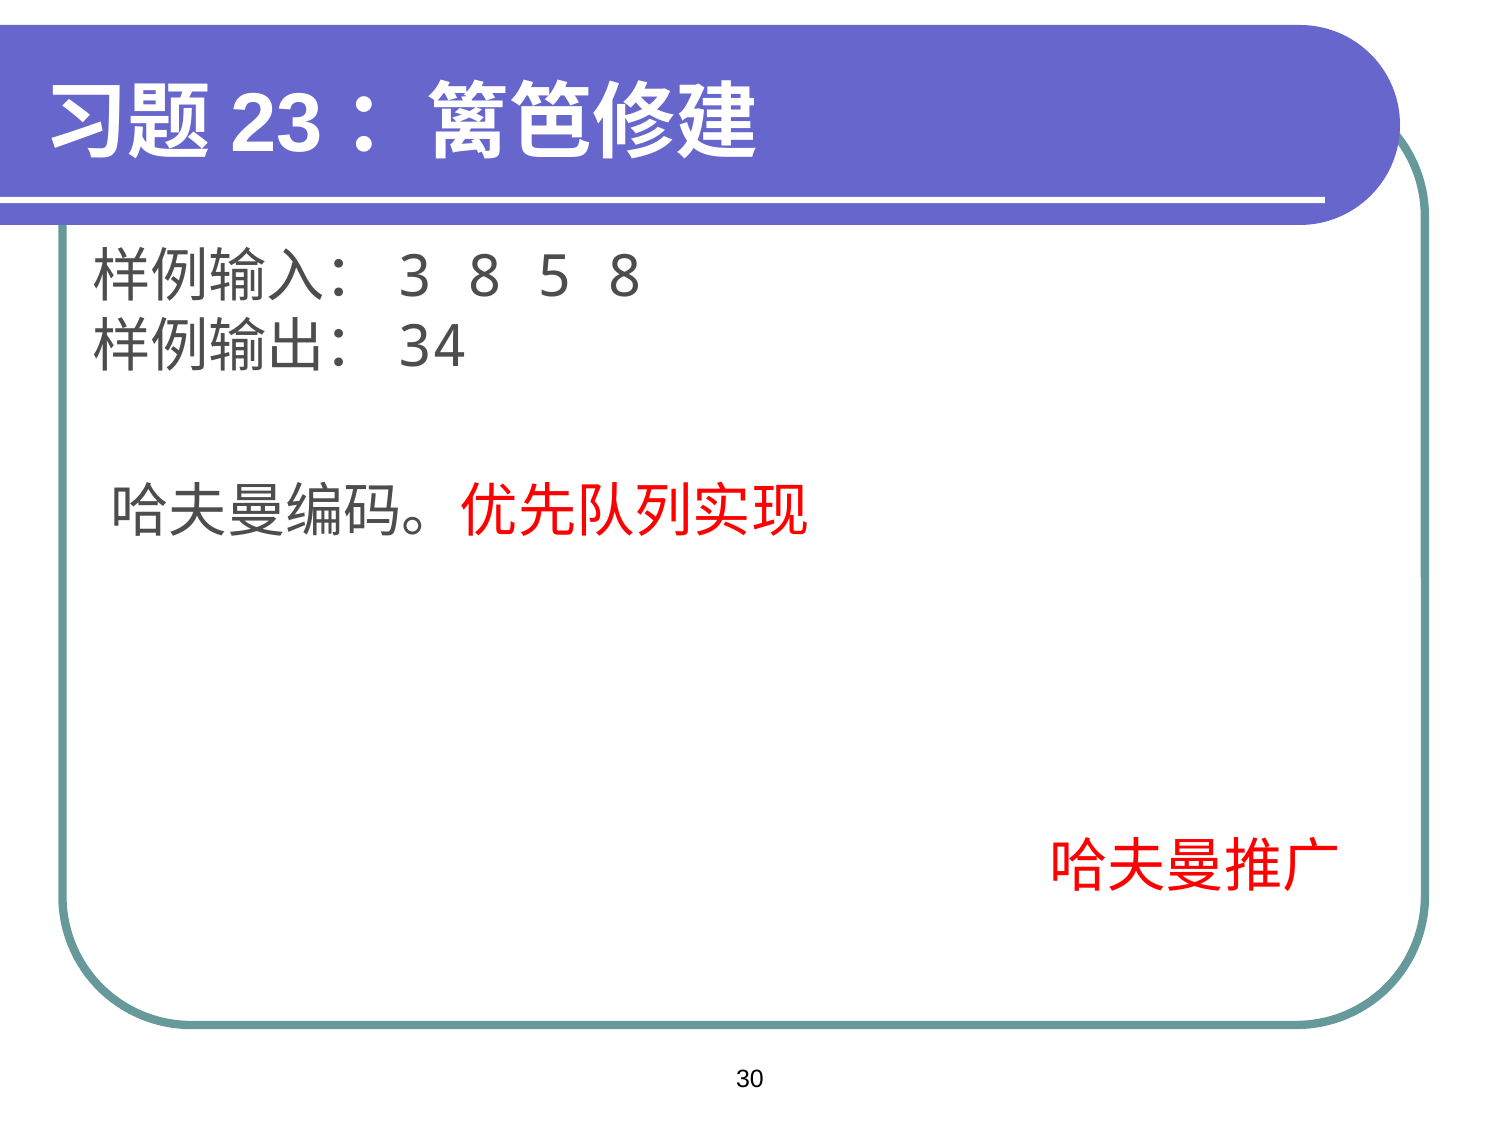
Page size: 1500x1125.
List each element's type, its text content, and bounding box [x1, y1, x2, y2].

text_box 30 [512, 1024, 988, 1100]
text_box 哈夫曼编码。优先队列实现 [64, 457, 1400, 553]
text_box 哈夫曼推广 [1034, 821, 1400, 906]
text_box 习题23：篱笆修建 [29, 42, 1345, 193]
text_box 样例输入：3 8 5 8 样例输出：34 [77, 230, 1413, 385]
